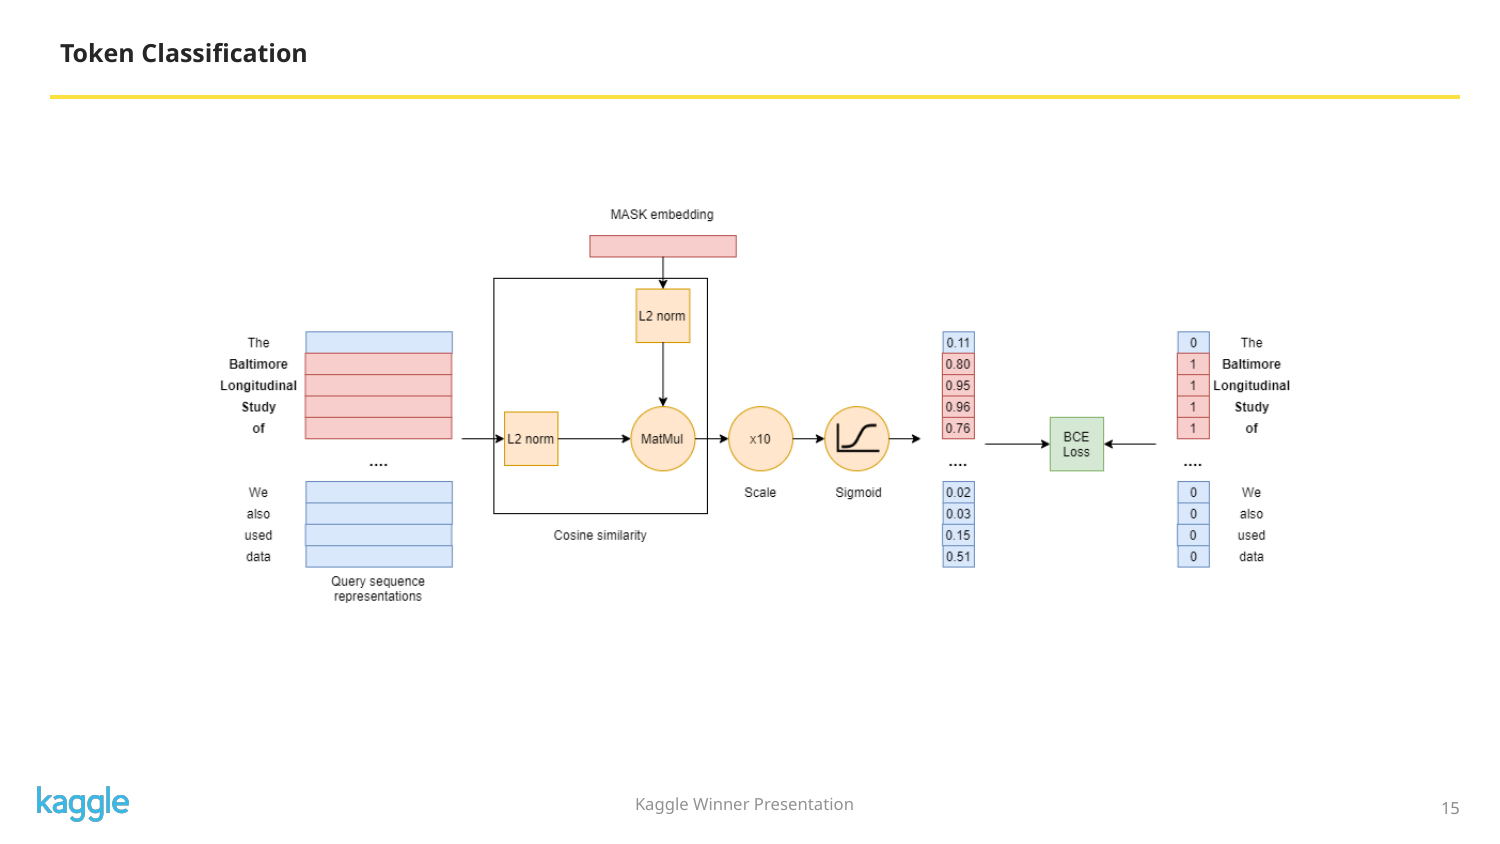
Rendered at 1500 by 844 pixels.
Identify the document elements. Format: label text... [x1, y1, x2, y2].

picture [37, 786, 129, 822]
picture [220, 203, 1290, 604]
slide_number ‹#› [1137, 786, 1475, 832]
text_box Token Classification [45, 30, 888, 116]
